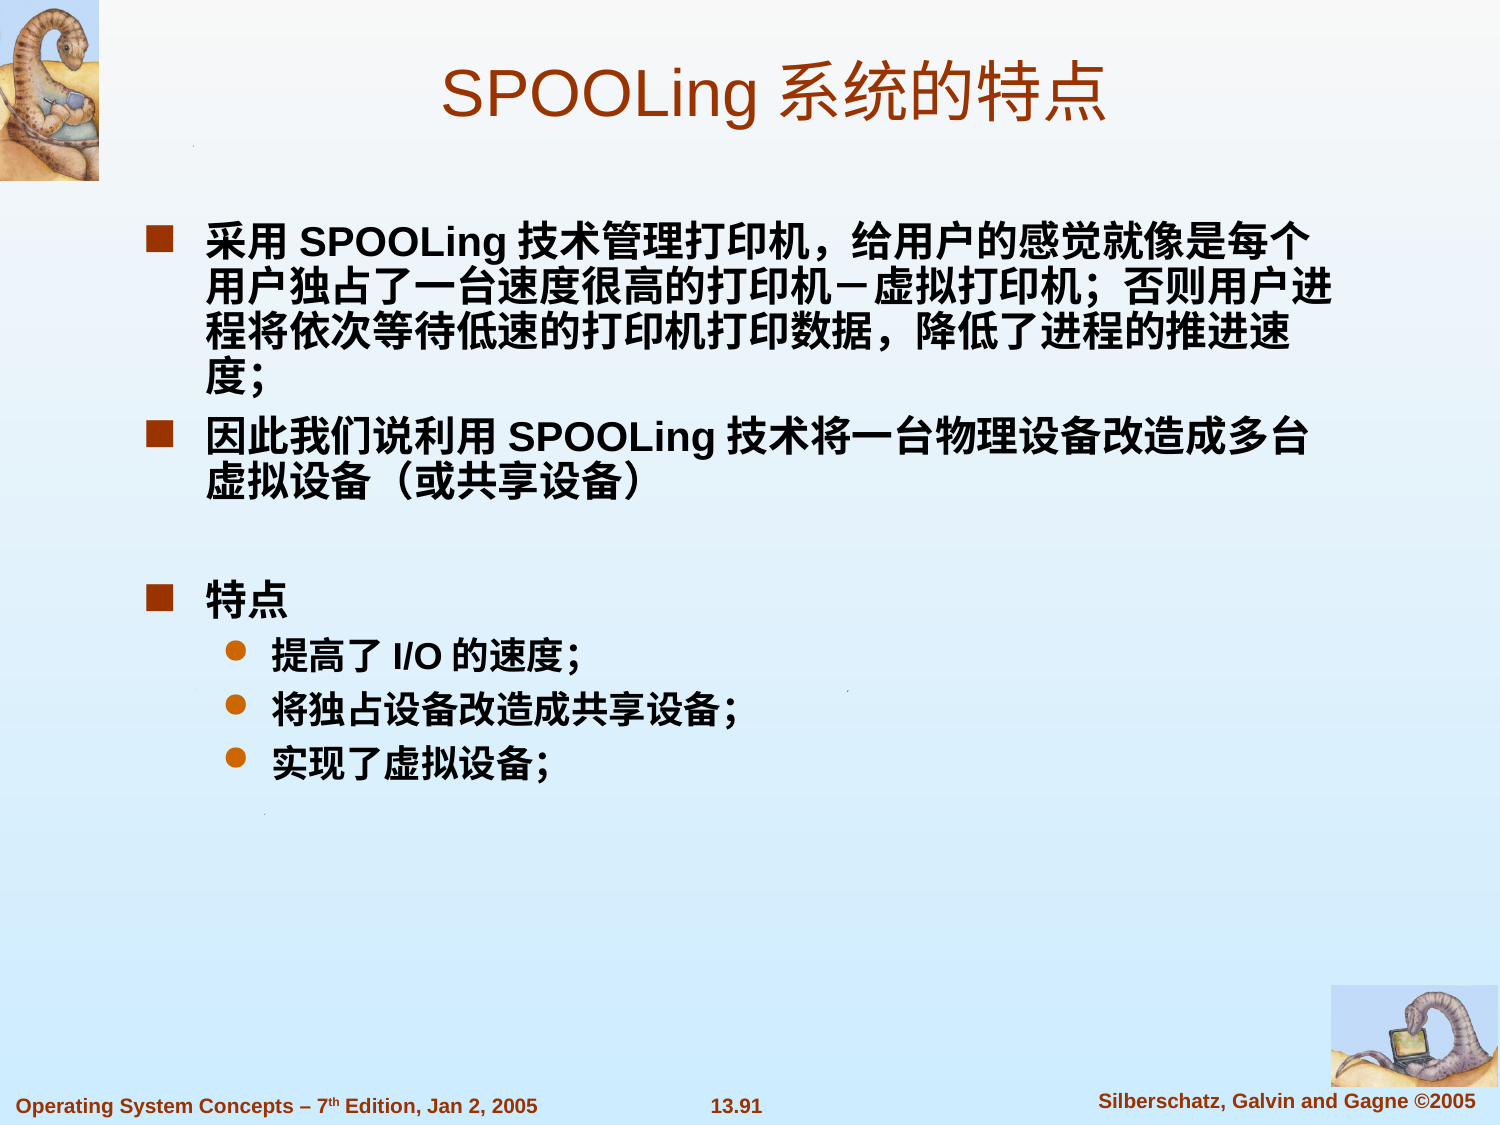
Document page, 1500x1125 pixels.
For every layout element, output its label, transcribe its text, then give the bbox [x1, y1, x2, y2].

picture [0, 0, 99, 181]
title SPOOLing系统的特点 [112, 37, 1438, 138]
list 采用SPOOLing技术管理打印机，给用户的感觉就像是每个用户独占了一台速度很高的打印机－虚拟打印机；否则用户进程将依次等待低速的打印机打印数据，降低了进程的推进速度； 因此我们说利用SPOOLing技术将一台物理设备改造成多台虚拟设备（或共享设备） 特点 提高了I/O的速度； 将独占设备改造成共享设备； 实现了虚拟设备； [134, 213, 1366, 949]
picture [1331, 985, 1498, 1087]
